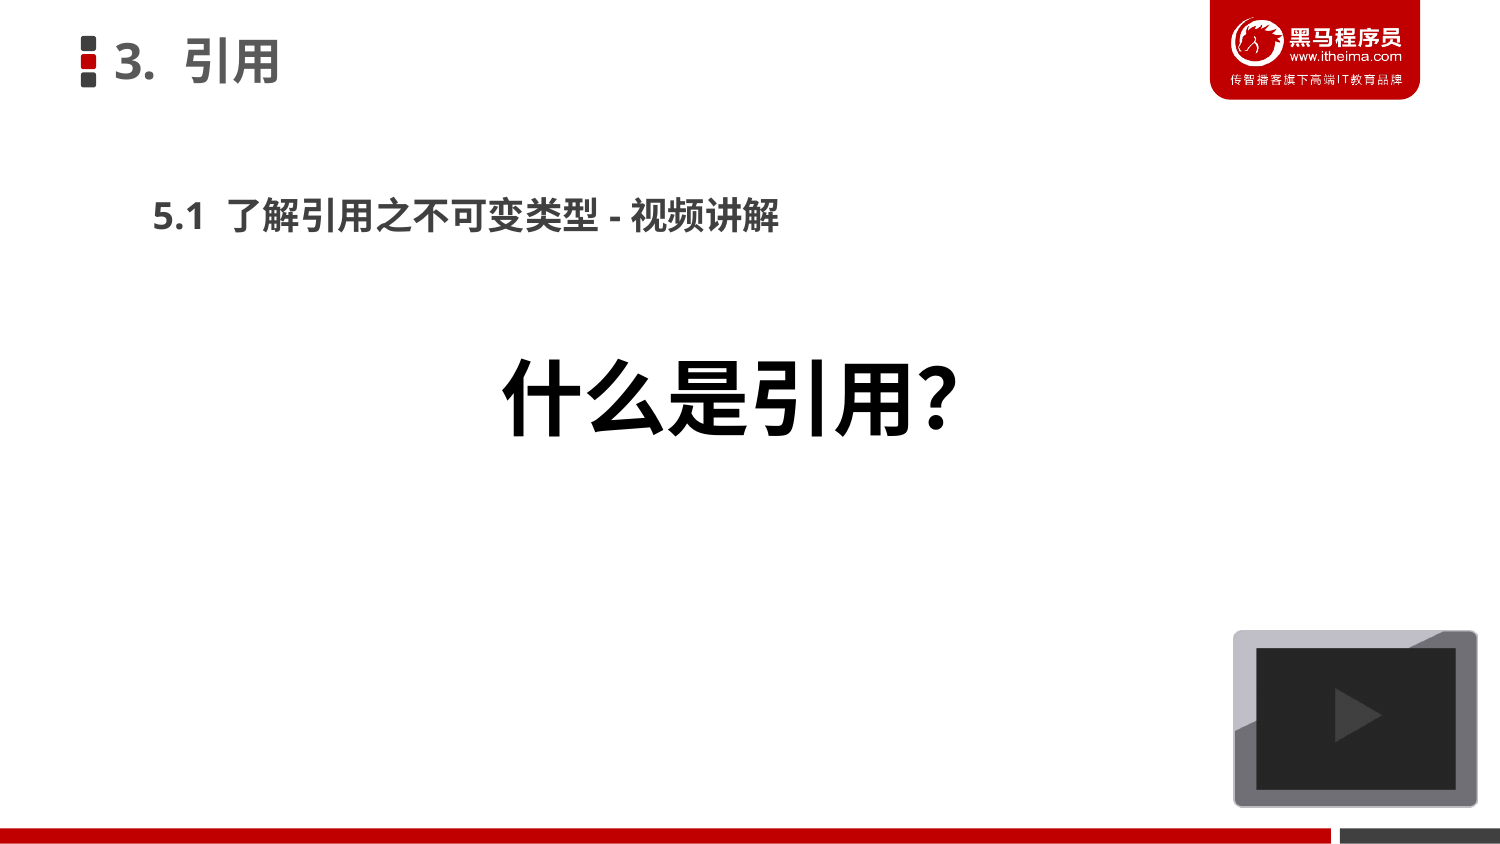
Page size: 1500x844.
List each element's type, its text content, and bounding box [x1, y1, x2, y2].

text_box 什么是引用？ [219, 339, 1281, 455]
picture [1212, 8, 1421, 94]
picture [1232, 630, 1478, 809]
text_box 3. 引用 [103, 0, 987, 130]
text_box 5.1 了解引用之不可变类型-视频讲解 [137, 184, 857, 245]
